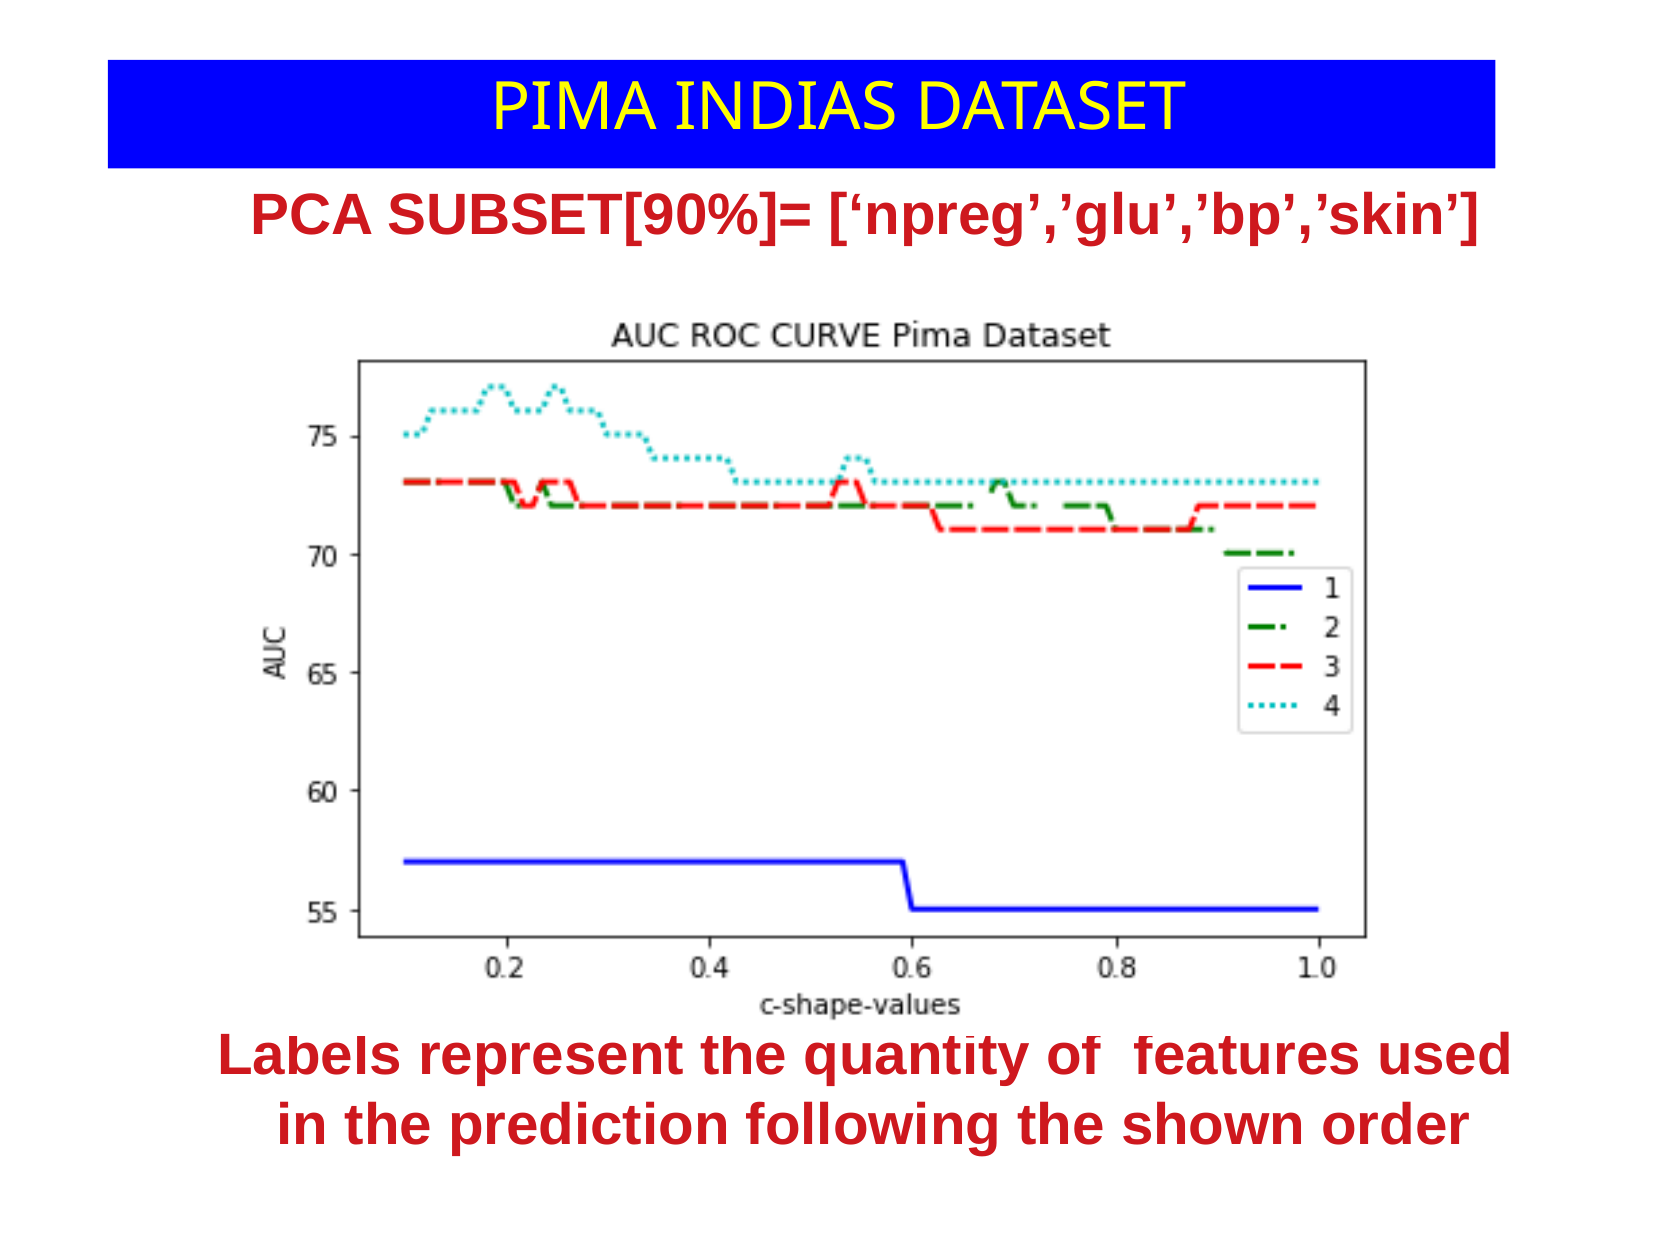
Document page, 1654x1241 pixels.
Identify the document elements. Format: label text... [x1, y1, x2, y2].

picture [248, 303, 1392, 1036]
text_box PCA SUBSET[90%]= [‘npreg’,’glu’,’bp’,’skin’] Labels represent the quantity of features used in the prediction following the shown order [209, 168, 1540, 292]
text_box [107, 59, 1496, 169]
